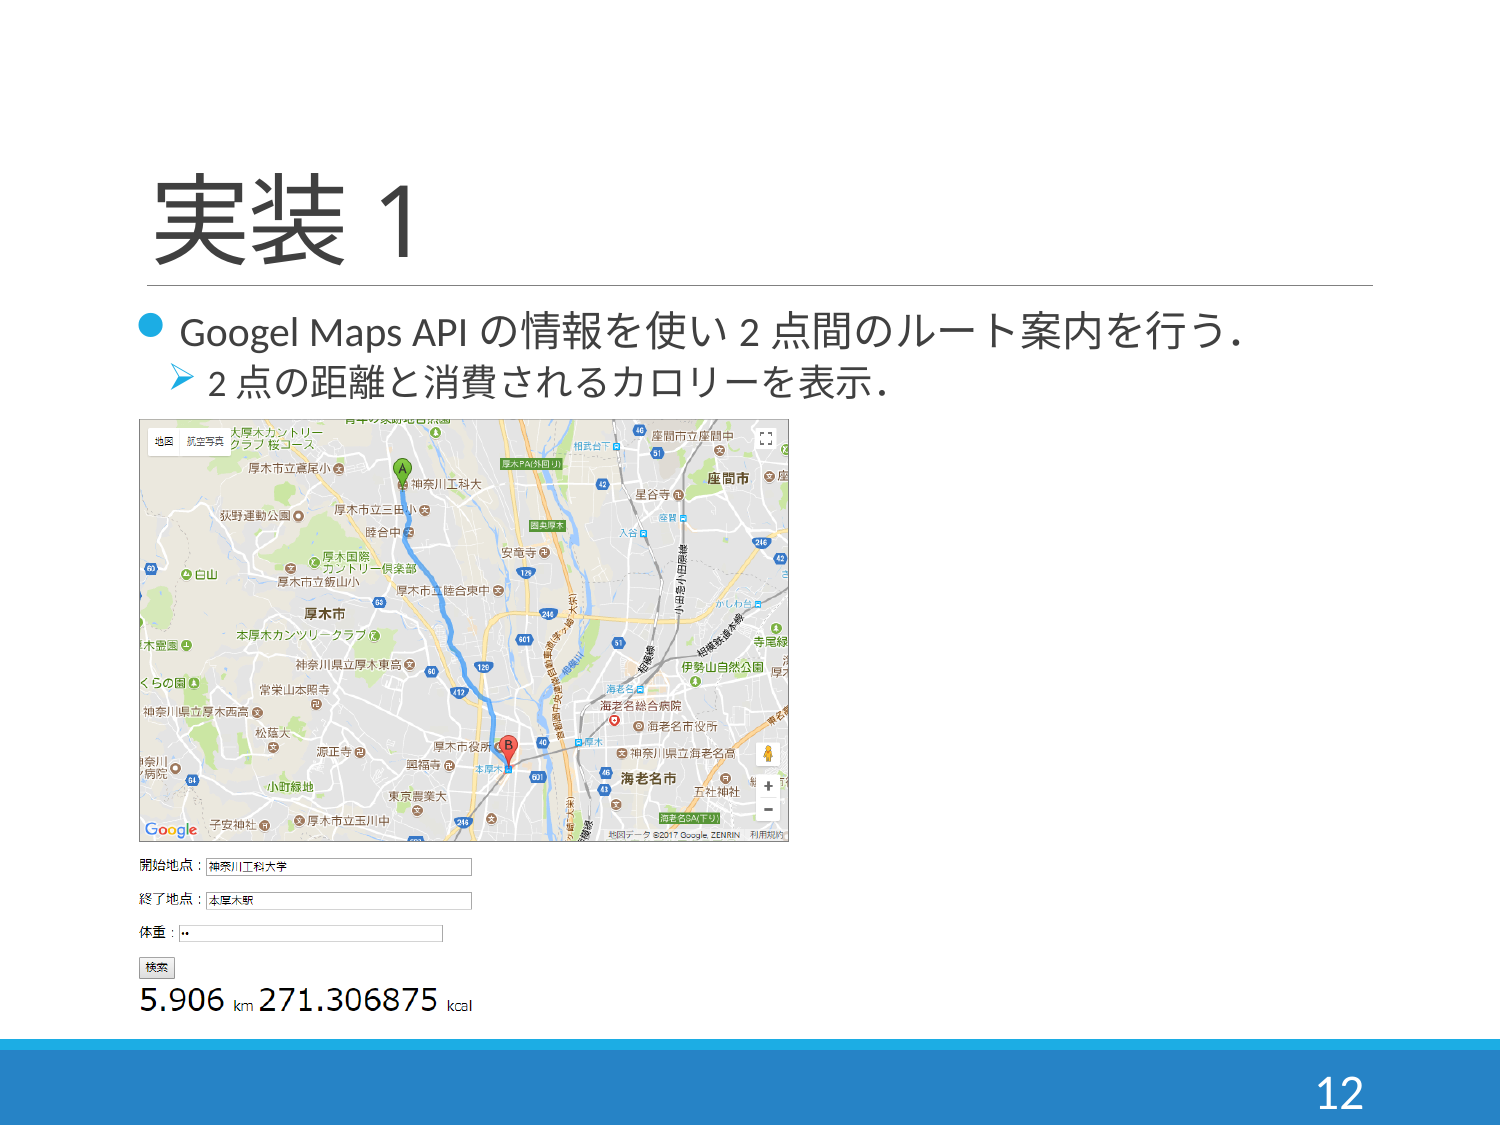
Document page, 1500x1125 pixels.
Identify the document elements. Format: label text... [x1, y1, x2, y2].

title 実装1 [135, 47, 1373, 285]
list Googel Maps APIの情報を使い2点間のルート案内を行う． 2点の距離と消費されるカロリーを表示． [135, 302, 1373, 963]
picture [134, 413, 794, 1012]
slide_number 12 [1218, 1059, 1380, 1120]
